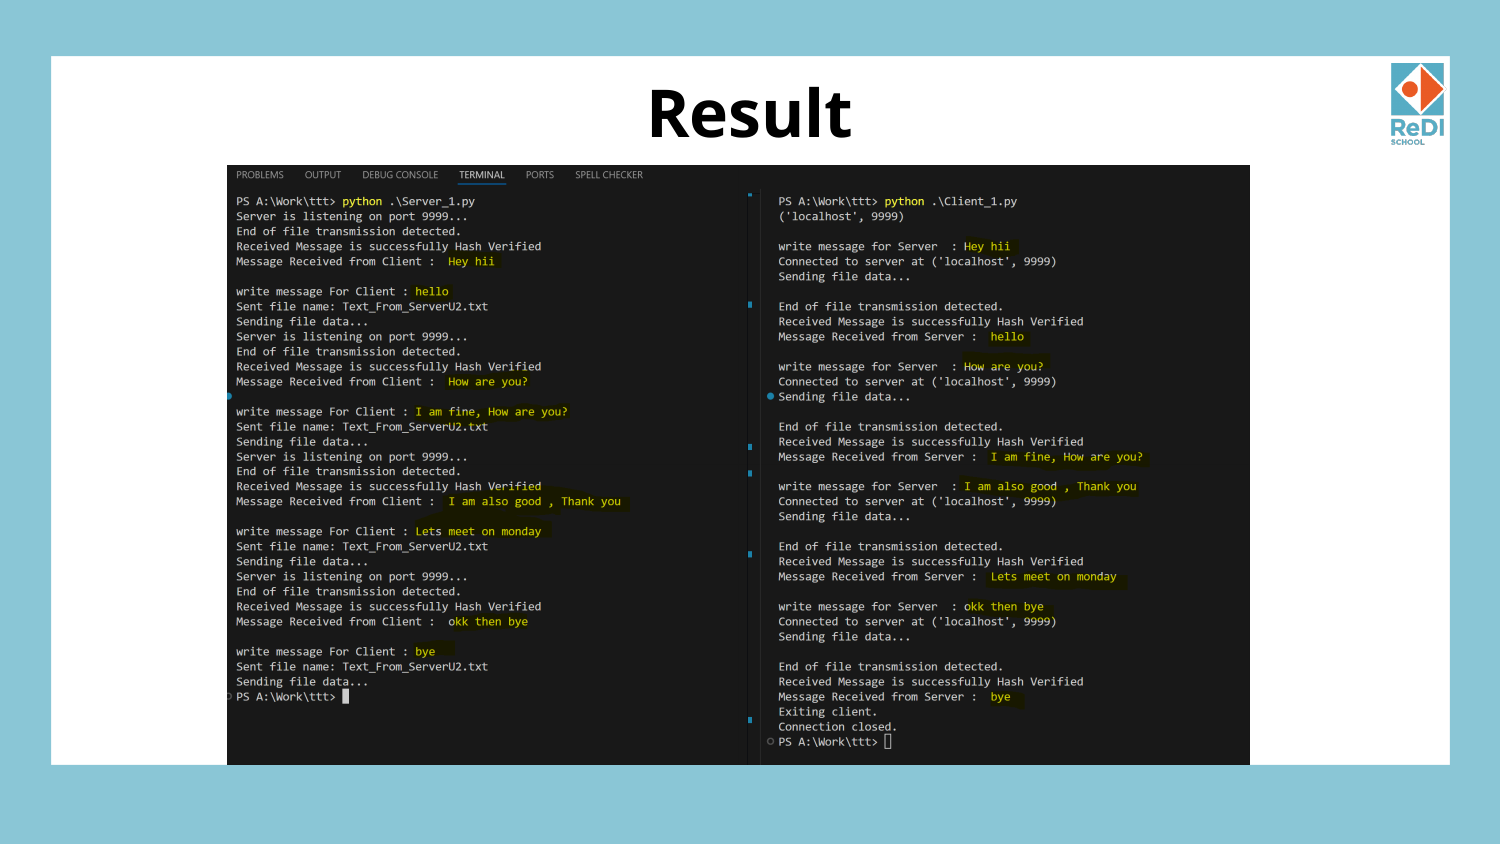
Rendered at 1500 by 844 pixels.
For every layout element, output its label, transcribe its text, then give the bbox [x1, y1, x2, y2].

picture [227, 165, 1250, 765]
title Result [51, 56, 1449, 166]
